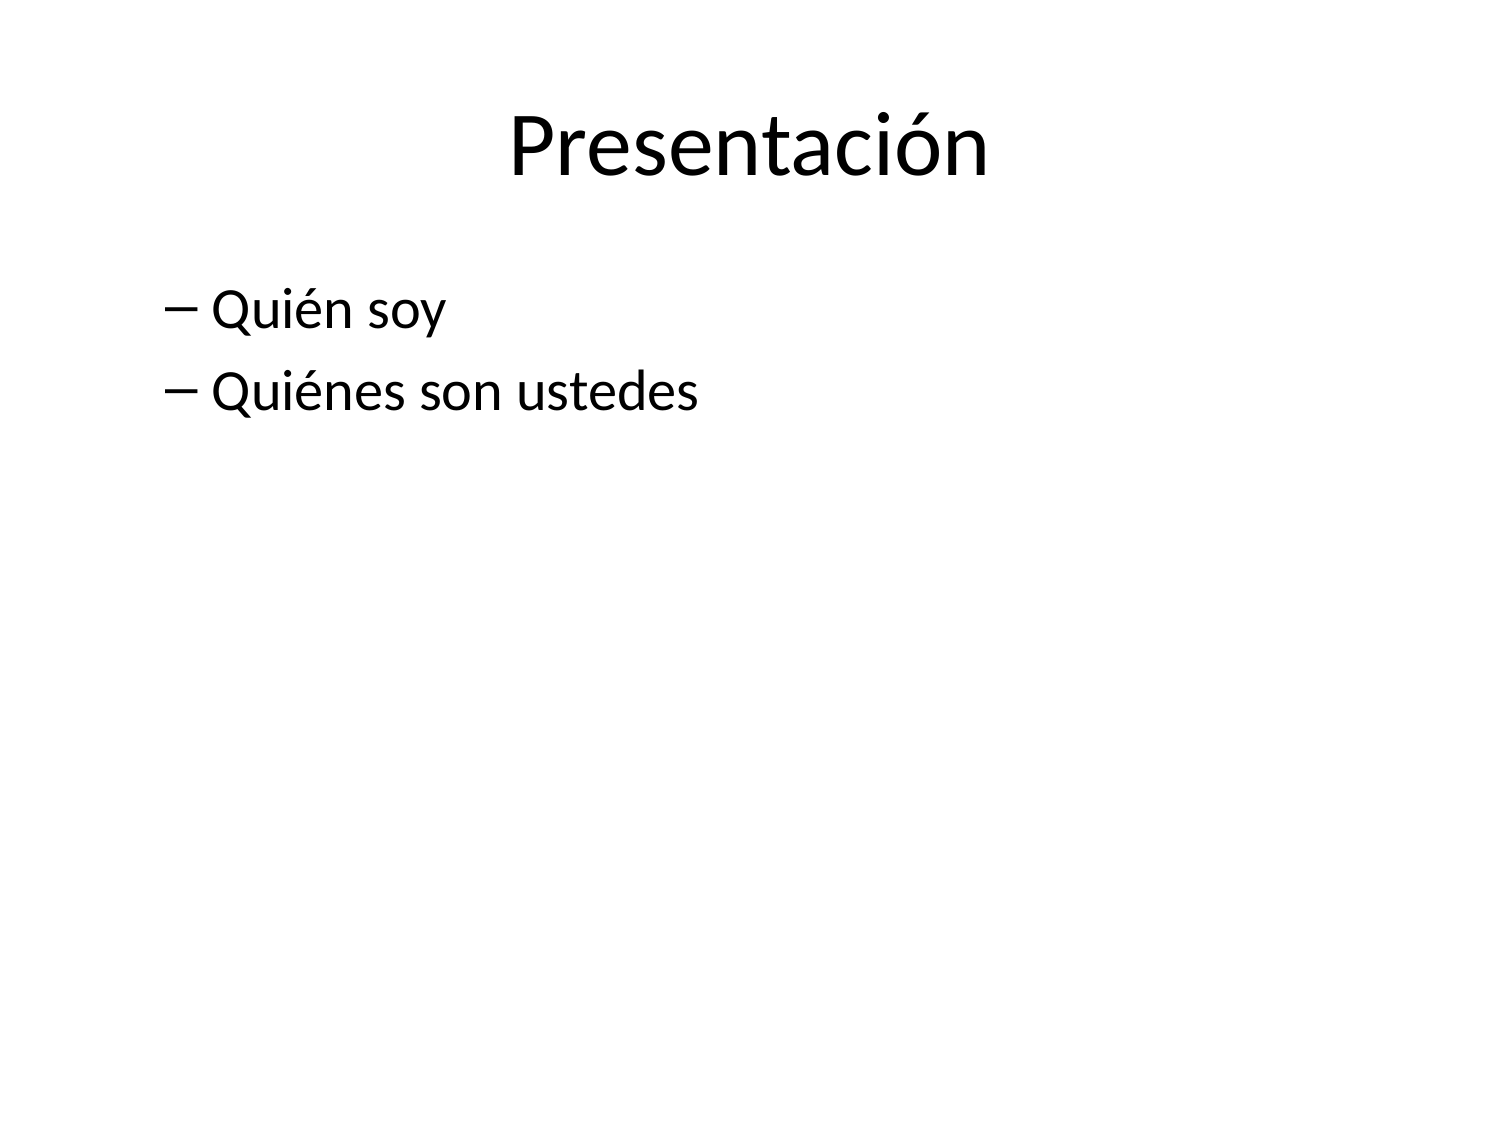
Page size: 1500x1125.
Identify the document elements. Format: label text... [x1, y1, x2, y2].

title Presentación [75, 45, 1425, 233]
list Quién soy Quiénes son ustedes [75, 262, 1425, 1005]
